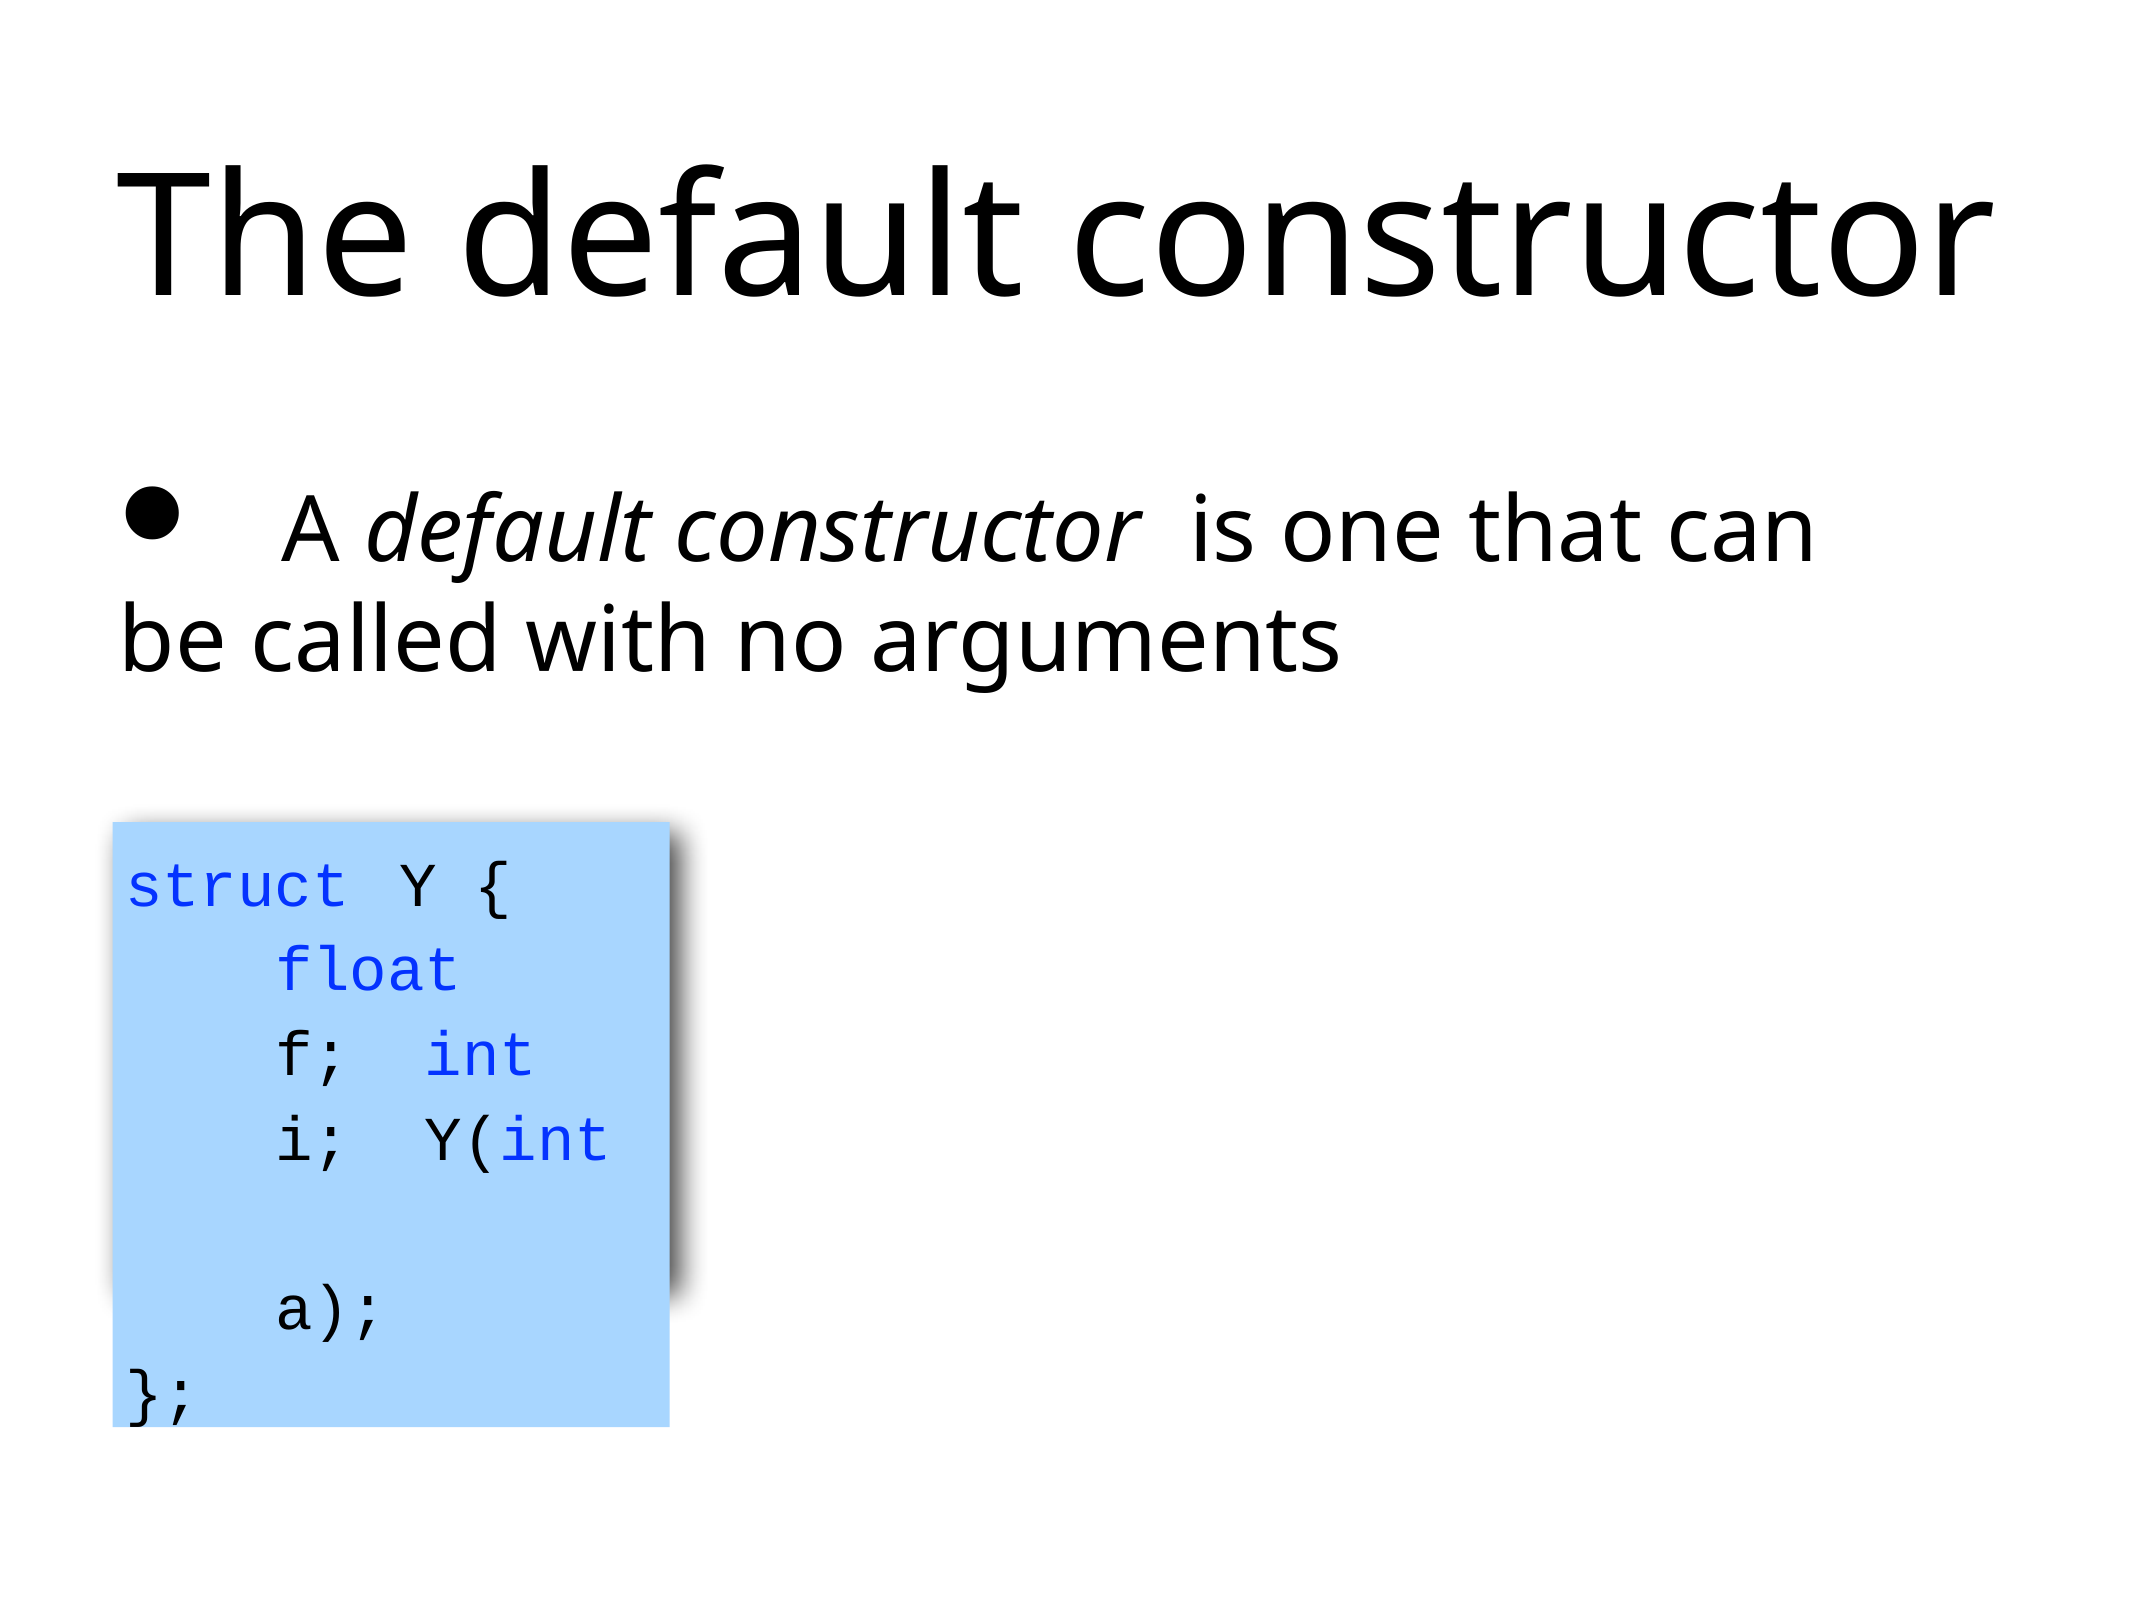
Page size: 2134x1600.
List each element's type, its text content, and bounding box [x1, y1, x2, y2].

text_box struct Y { float f; int i; Y(int a); }; [112, 822, 670, 1428]
title The default constructor [114, 125, 2134, 393]
text_box A default constructor is one that can be called with no arguments [104, 462, 2017, 698]
text_box [95, 804, 711, 1326]
